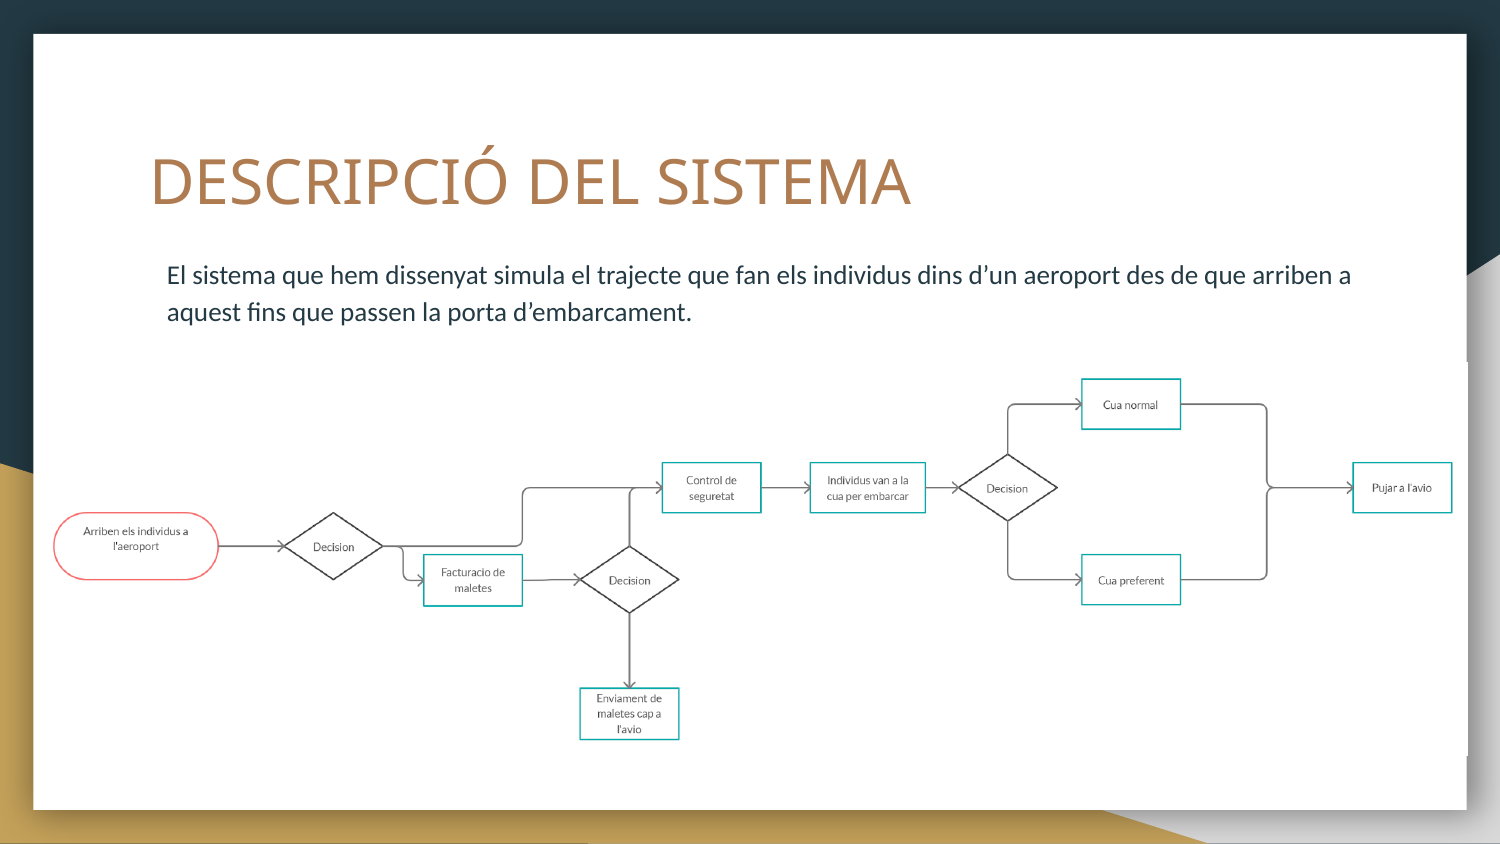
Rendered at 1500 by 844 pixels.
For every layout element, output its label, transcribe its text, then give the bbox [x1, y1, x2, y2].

title DESCRIPCIÓ DEL SISTEMA [134, 127, 1366, 228]
picture [36, 362, 1468, 756]
list El sistema que hem dissenyat simula el trajecte que fan els individus dins d’un aeroport des de que arriben a aquest fins que passen la porta d’embarcament. [151, 237, 1384, 338]
